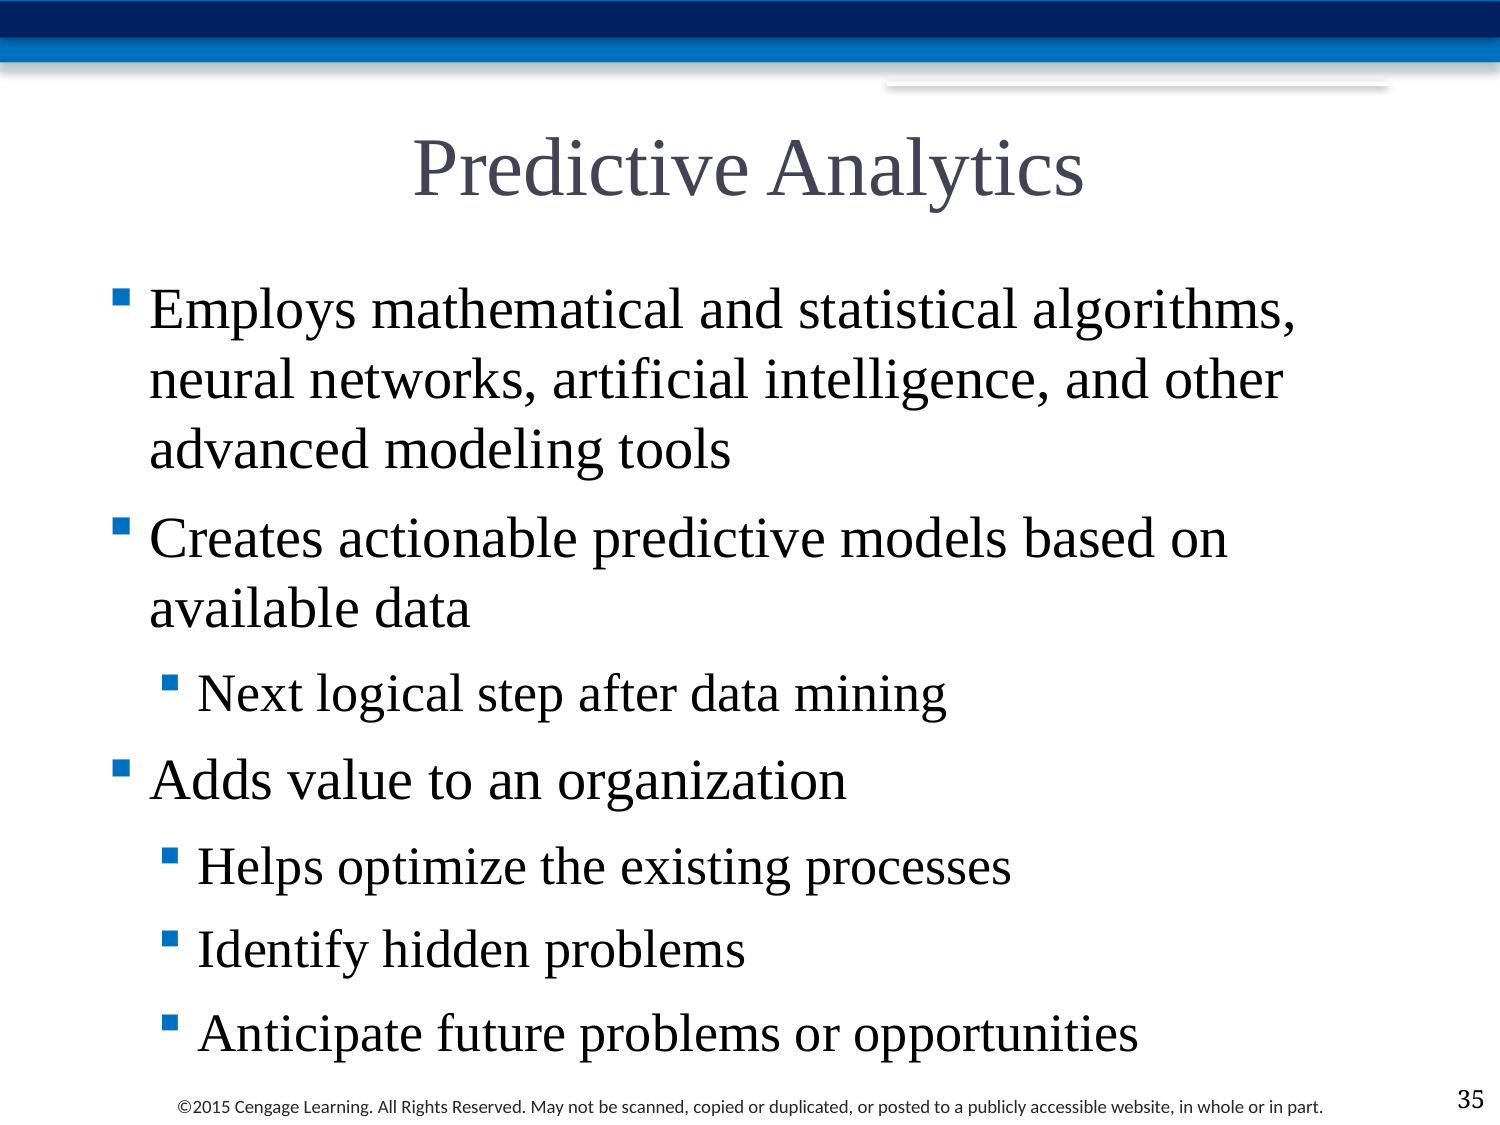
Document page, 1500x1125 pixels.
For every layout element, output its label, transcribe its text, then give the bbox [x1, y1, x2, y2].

title Predictive Analytics [75, 75, 1425, 250]
list Employs mathematical and statistical algorithms, neural networks, artificial intelligence, and other advanced modeling tools Creates actionable predictive models based on available data Next logical step after data mining Adds value to an organization Helps optimize the existing processes Identify hidden problems Anticipate future problems or opportunities [75, 262, 1425, 1066]
slide_number 35 [1425, 1074, 1500, 1125]
